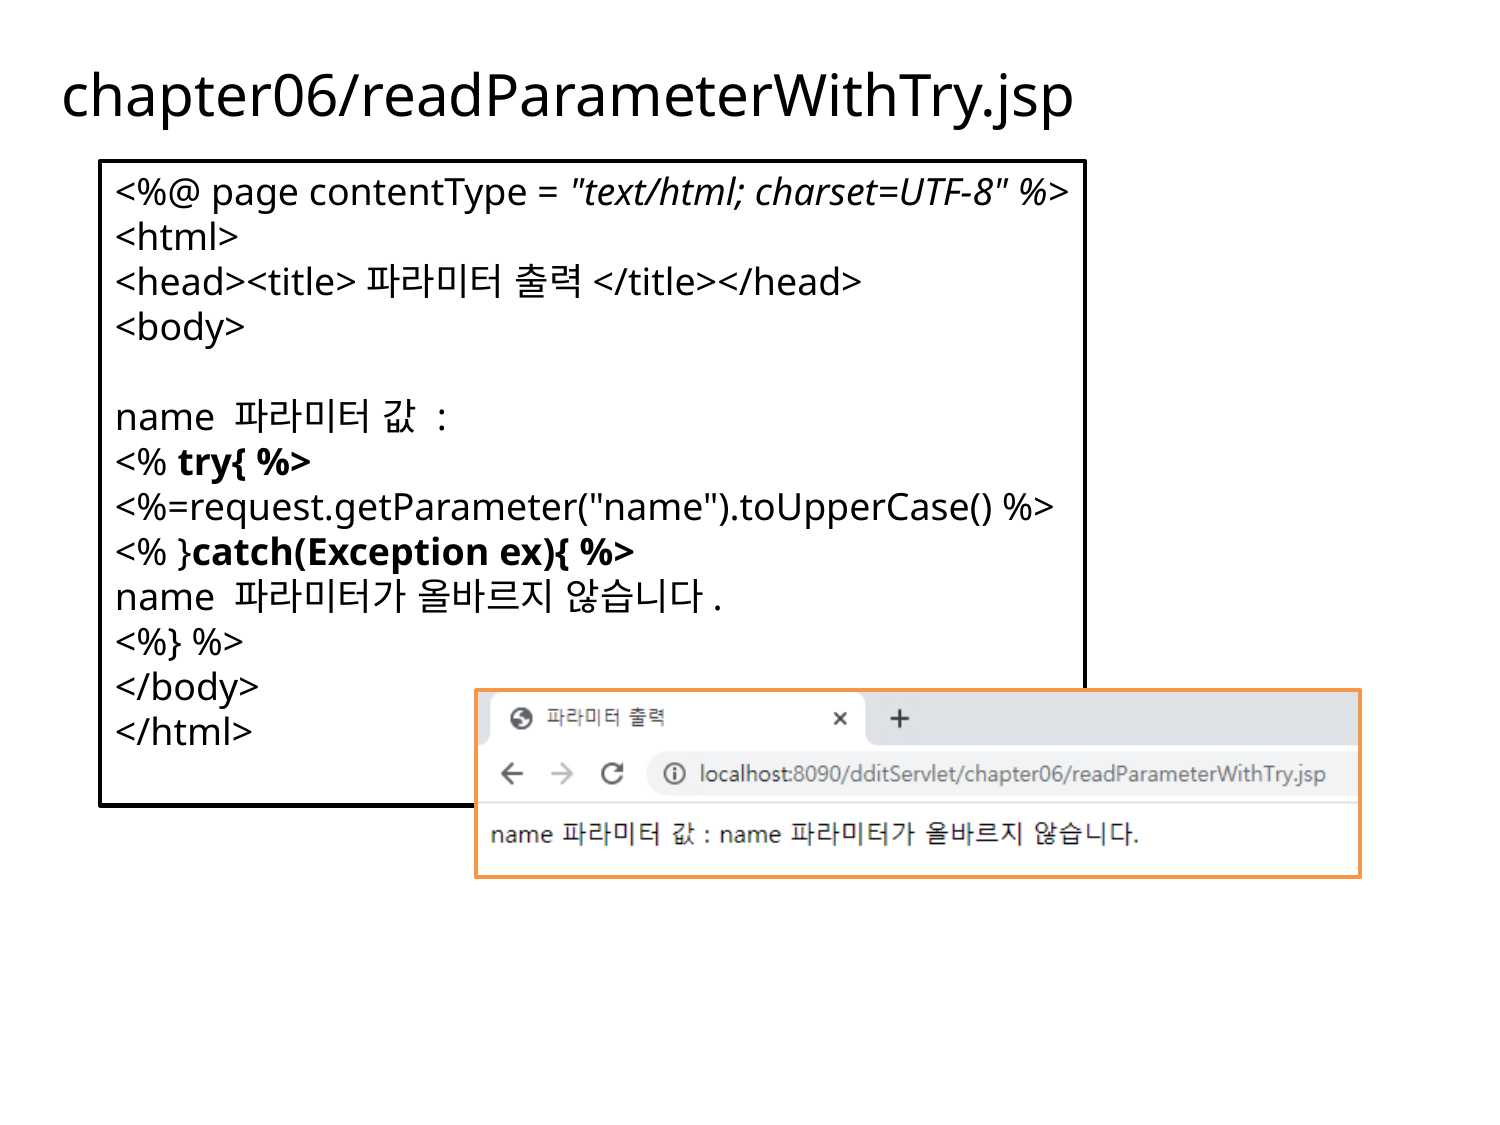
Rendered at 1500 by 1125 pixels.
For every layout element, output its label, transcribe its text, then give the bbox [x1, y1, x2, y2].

picture [477, 692, 1359, 876]
title chapter06/readParameterWithTry.jsp [46, 45, 1465, 141]
text_box <%@ page contentType = "text/html; charset=UTF-8" %> <html> <head><title>파라미터 출력</title></head> <body> name 파라미터 값 : <% try{ %> <%=request.getParameter("name").toUpperCase() %> <% }catch(Exception ex){ %> name 파라미터가 올바르지 않습니다. <%} %> </body> </html> [98, 159, 1087, 808]
